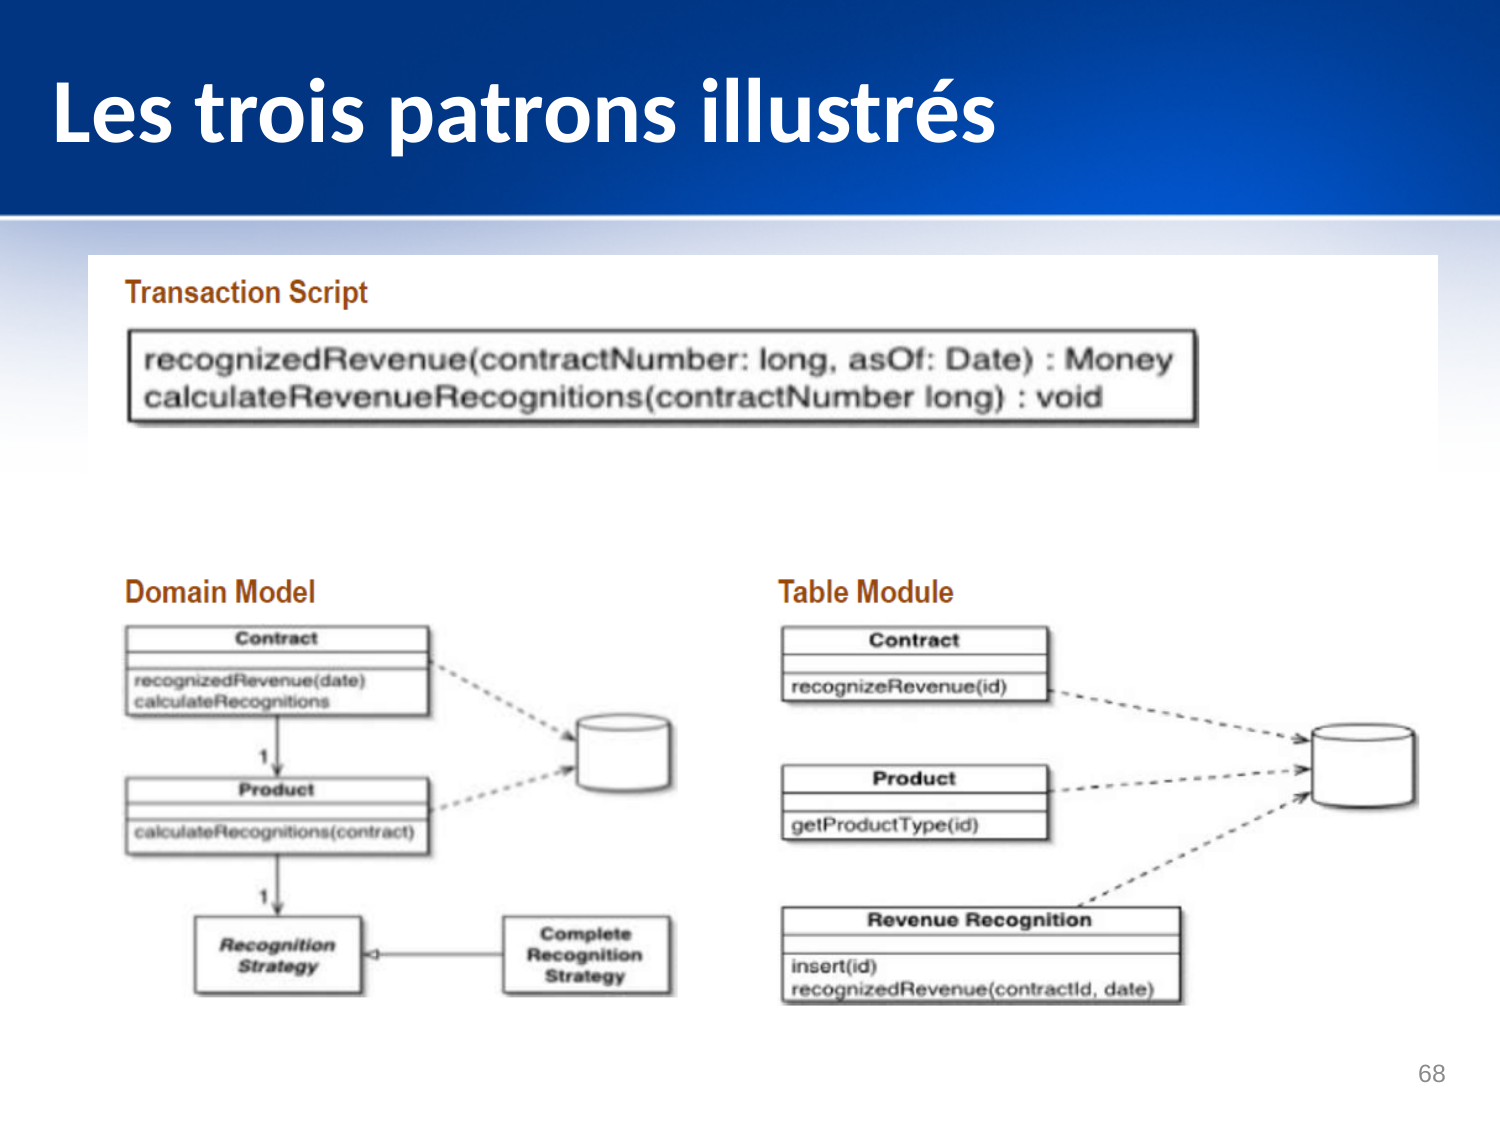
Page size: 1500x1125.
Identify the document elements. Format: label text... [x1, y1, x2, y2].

picture [0, 0, 1500, 1125]
title Les trois patrons illustrés [37, 12, 1225, 200]
slide_number 68 [1111, 1042, 1462, 1103]
